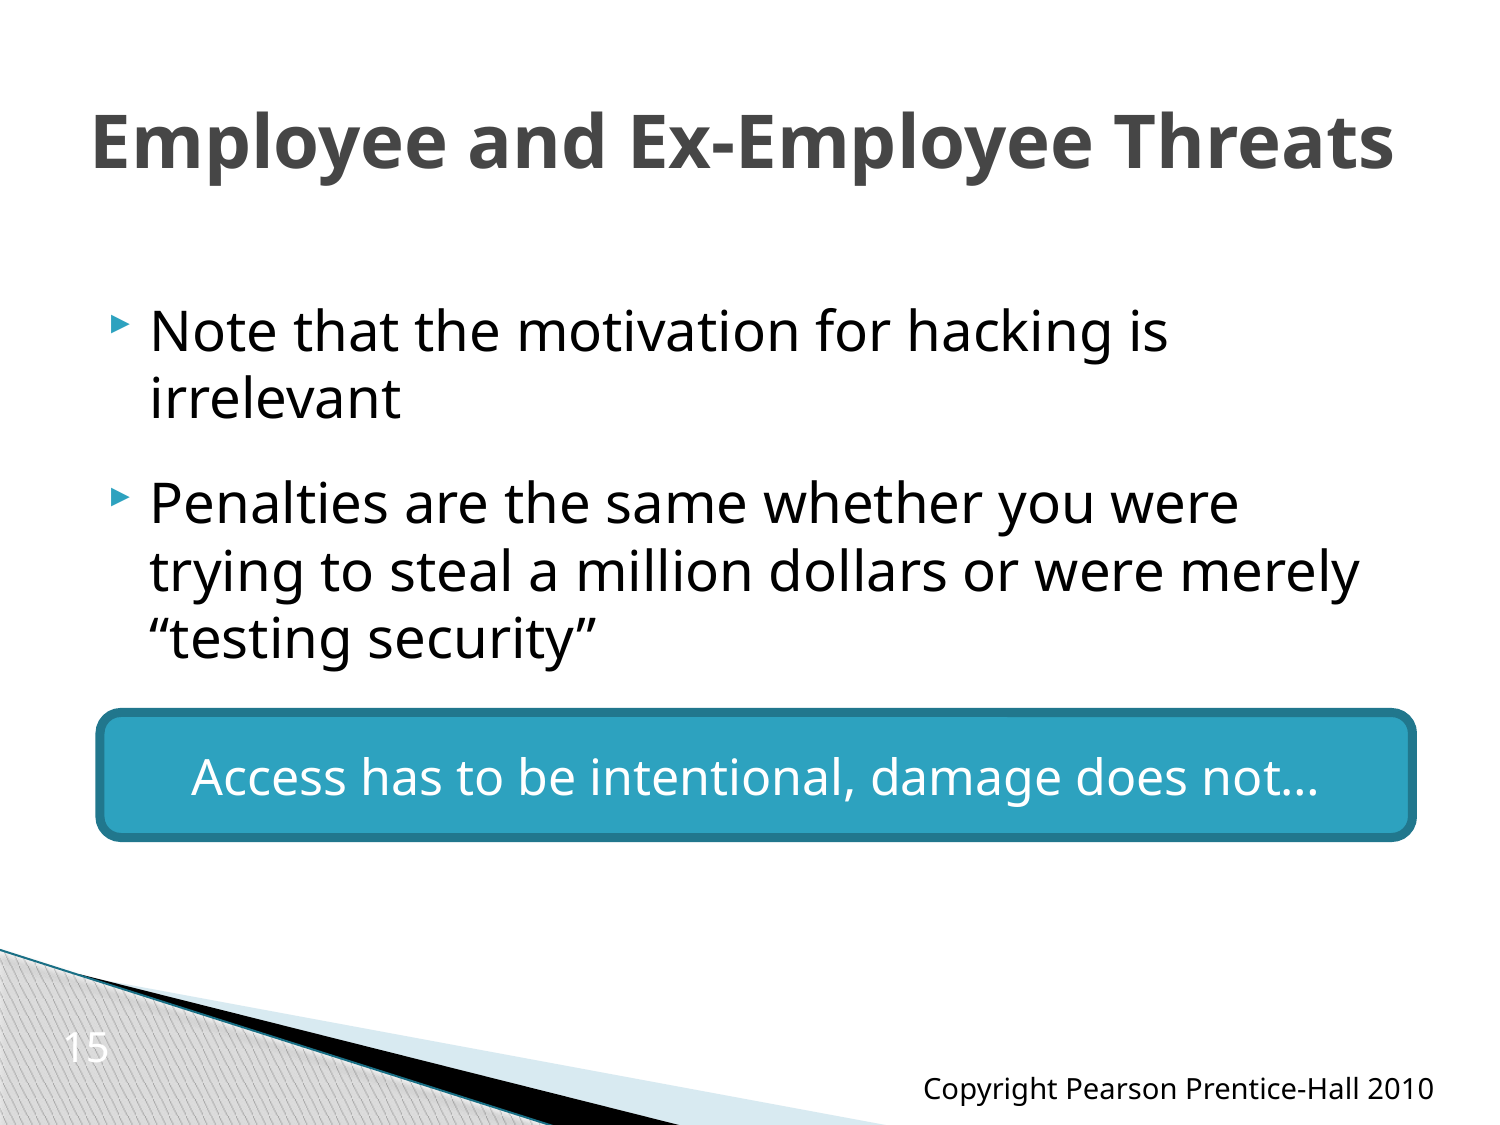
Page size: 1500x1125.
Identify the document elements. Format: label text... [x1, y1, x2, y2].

title Employee and Ex-Employee Threats [75, 45, 1425, 233]
text_box Access has to be intentional, damage does not… [95, 707, 1417, 843]
footer Copyright Pearson Prentice-Hall 2010 [737, 1052, 1450, 1113]
list Note that the motivation for hacking is irrelevant Penalties are the same whether you were trying to steal a million dollars or were merely “testing security” [74, 287, 1426, 986]
slide_number 15 [0, 1025, 125, 1085]
